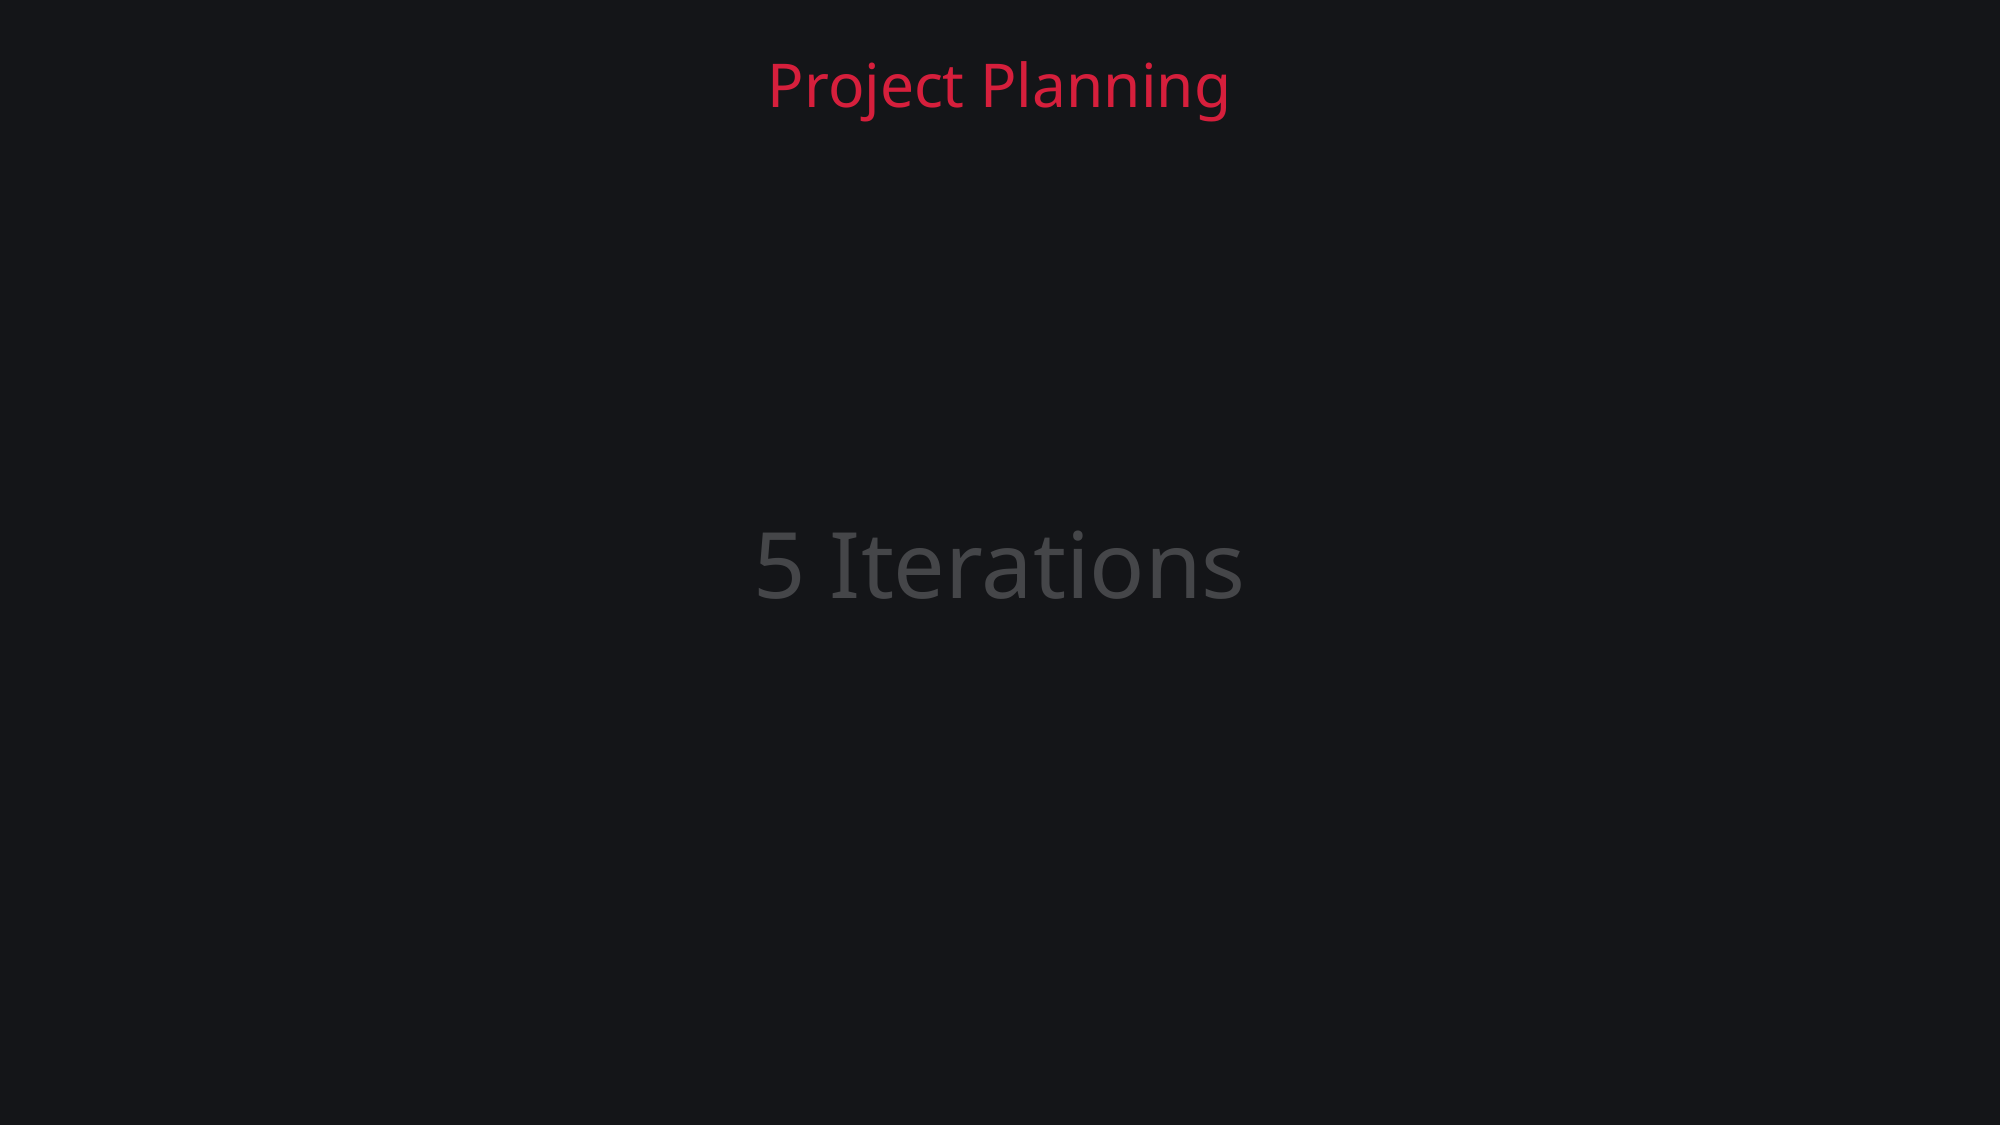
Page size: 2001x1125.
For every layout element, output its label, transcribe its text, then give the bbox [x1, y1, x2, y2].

text_box 5 Iterations [0, 499, 2000, 624]
text_box Project Planning [0, 40, 2000, 128]
